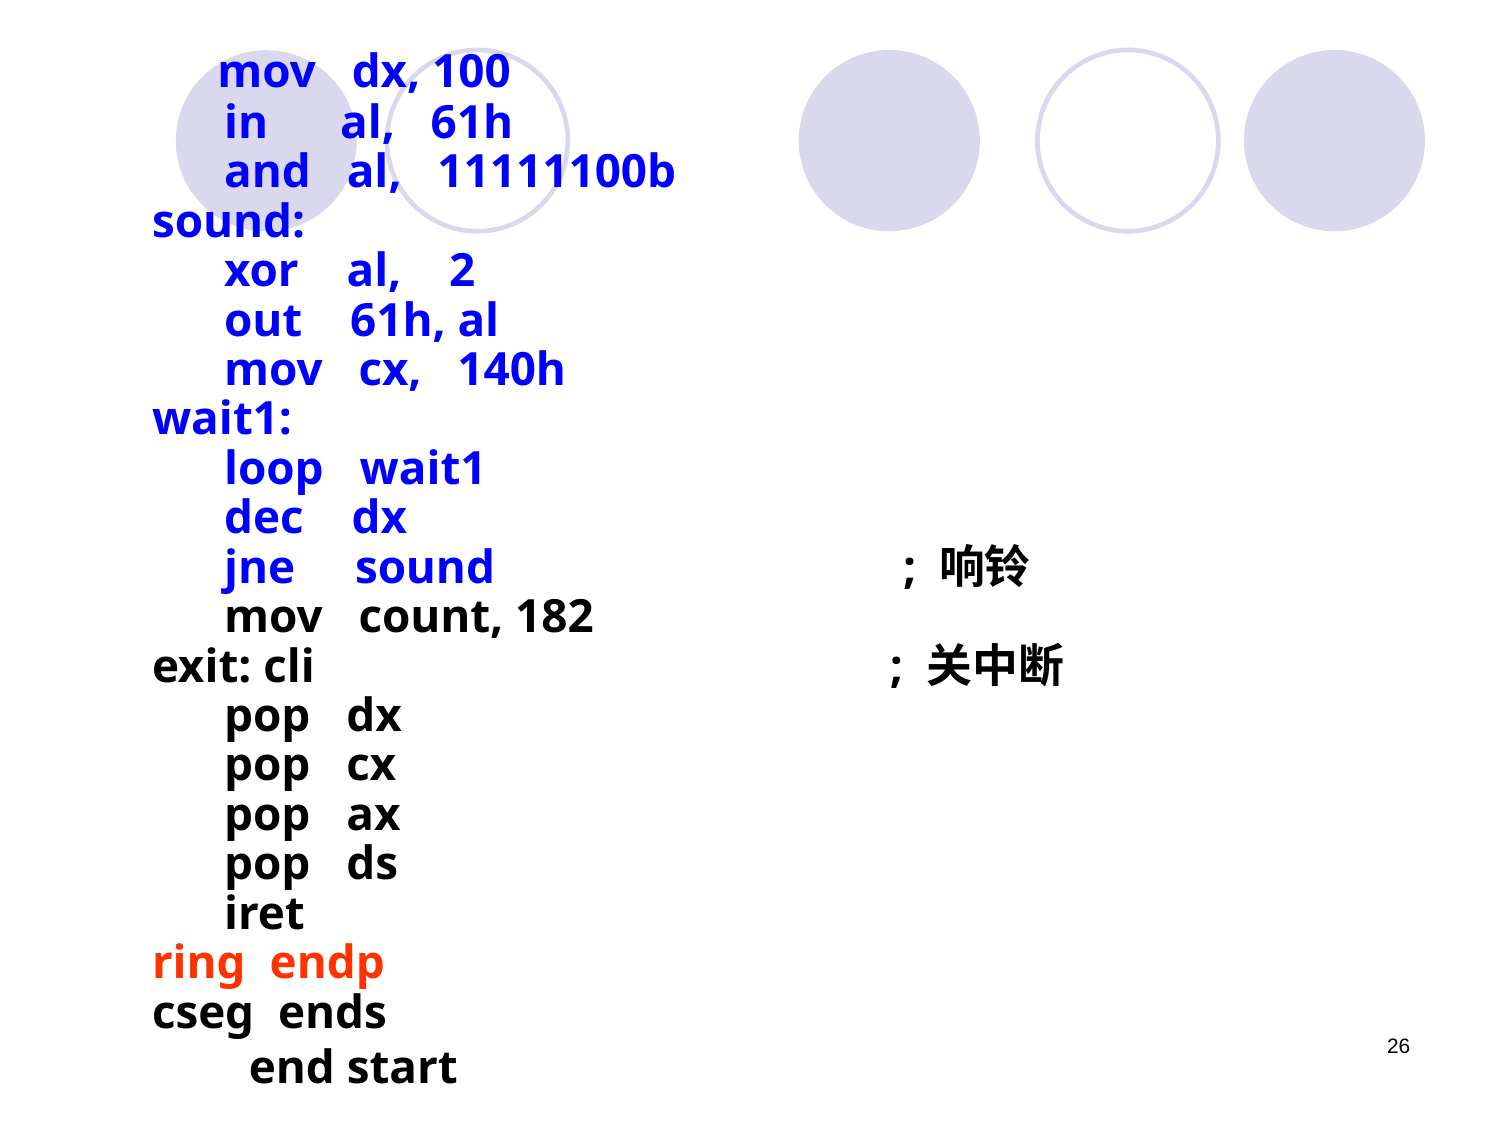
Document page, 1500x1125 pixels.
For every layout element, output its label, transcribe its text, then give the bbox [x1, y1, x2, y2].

text_box mov dx, 100 in al, 61h and al, 11111100b sound: xor al, 2 out 61h, al mov cx, 140h wait1: loop wait1 dec dx jne sound ; 响铃 mov count, 182 exit: cli ; 关中断 pop dx pop cx pop ax pop ds iret ring endp cseg ends end start [137, 37, 1400, 1101]
slide_number 26 [1074, 1024, 1426, 1101]
